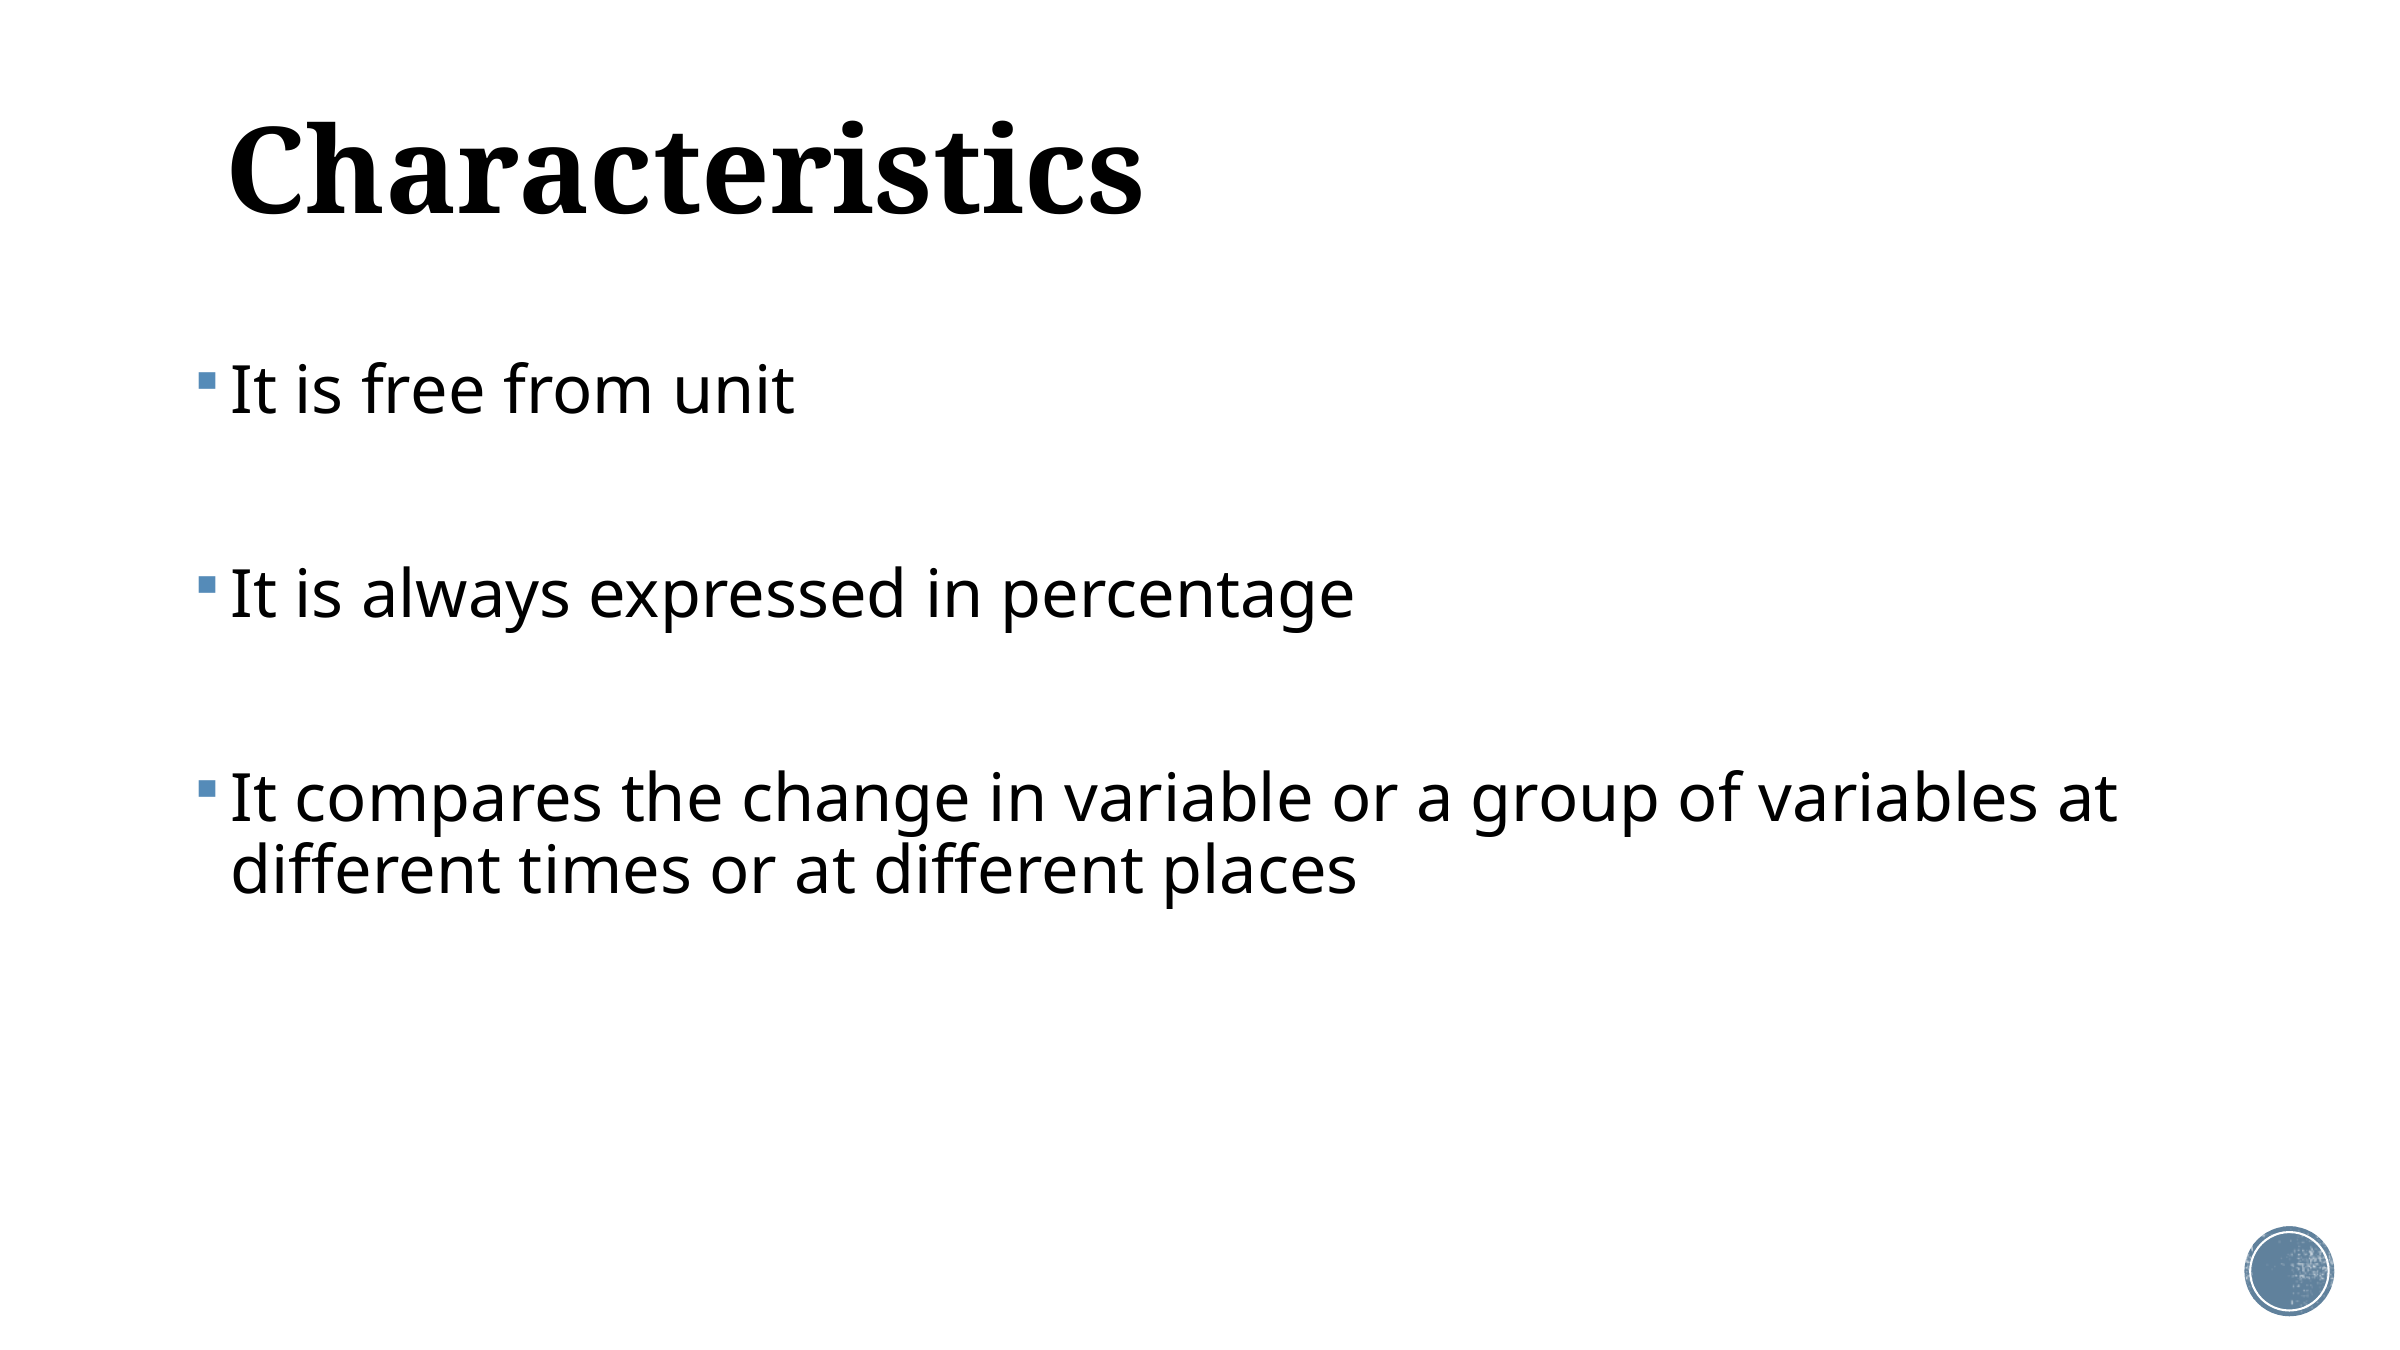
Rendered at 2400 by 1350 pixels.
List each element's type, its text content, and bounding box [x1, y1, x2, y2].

title Characteristics [210, 16, 2191, 333]
list It is free from unit It is always expressed in percentage It compares the change in variable or a group of variables at different times or at different places [179, 348, 2220, 1168]
